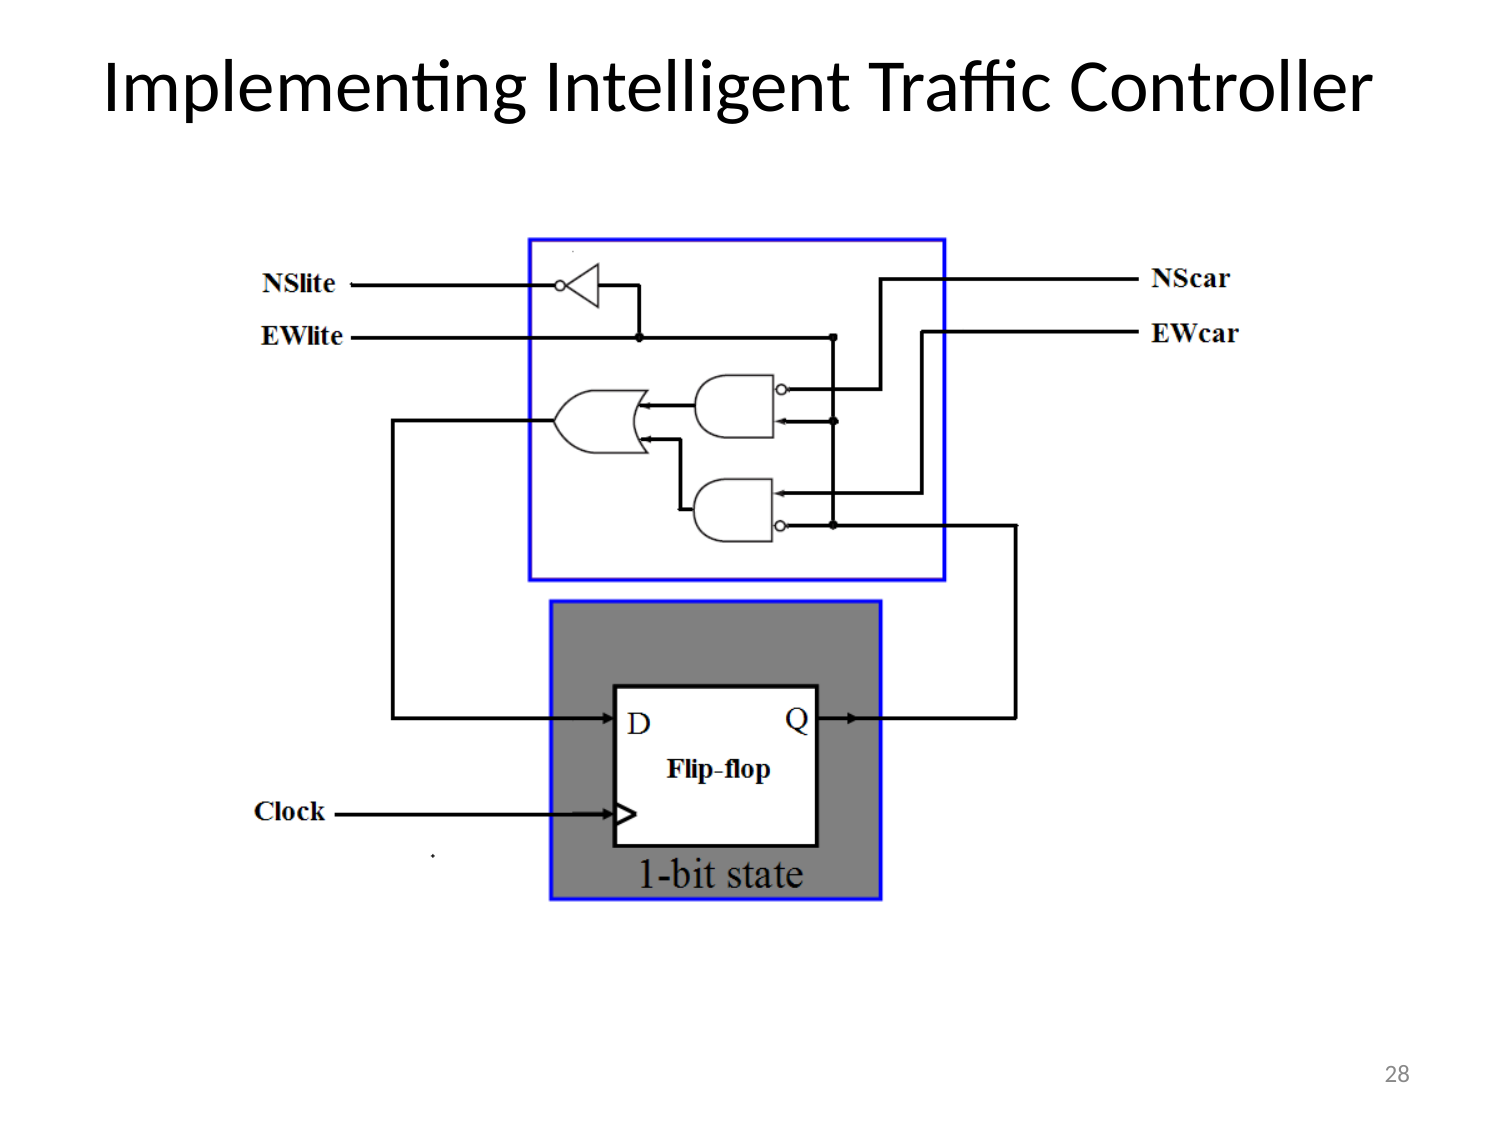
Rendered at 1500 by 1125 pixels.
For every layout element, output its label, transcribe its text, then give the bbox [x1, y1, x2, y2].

title Implementing Intelligent Traffic Controller [50, 24, 1429, 138]
slide_number 28 [1074, 1042, 1425, 1103]
picture [246, 225, 1254, 913]
